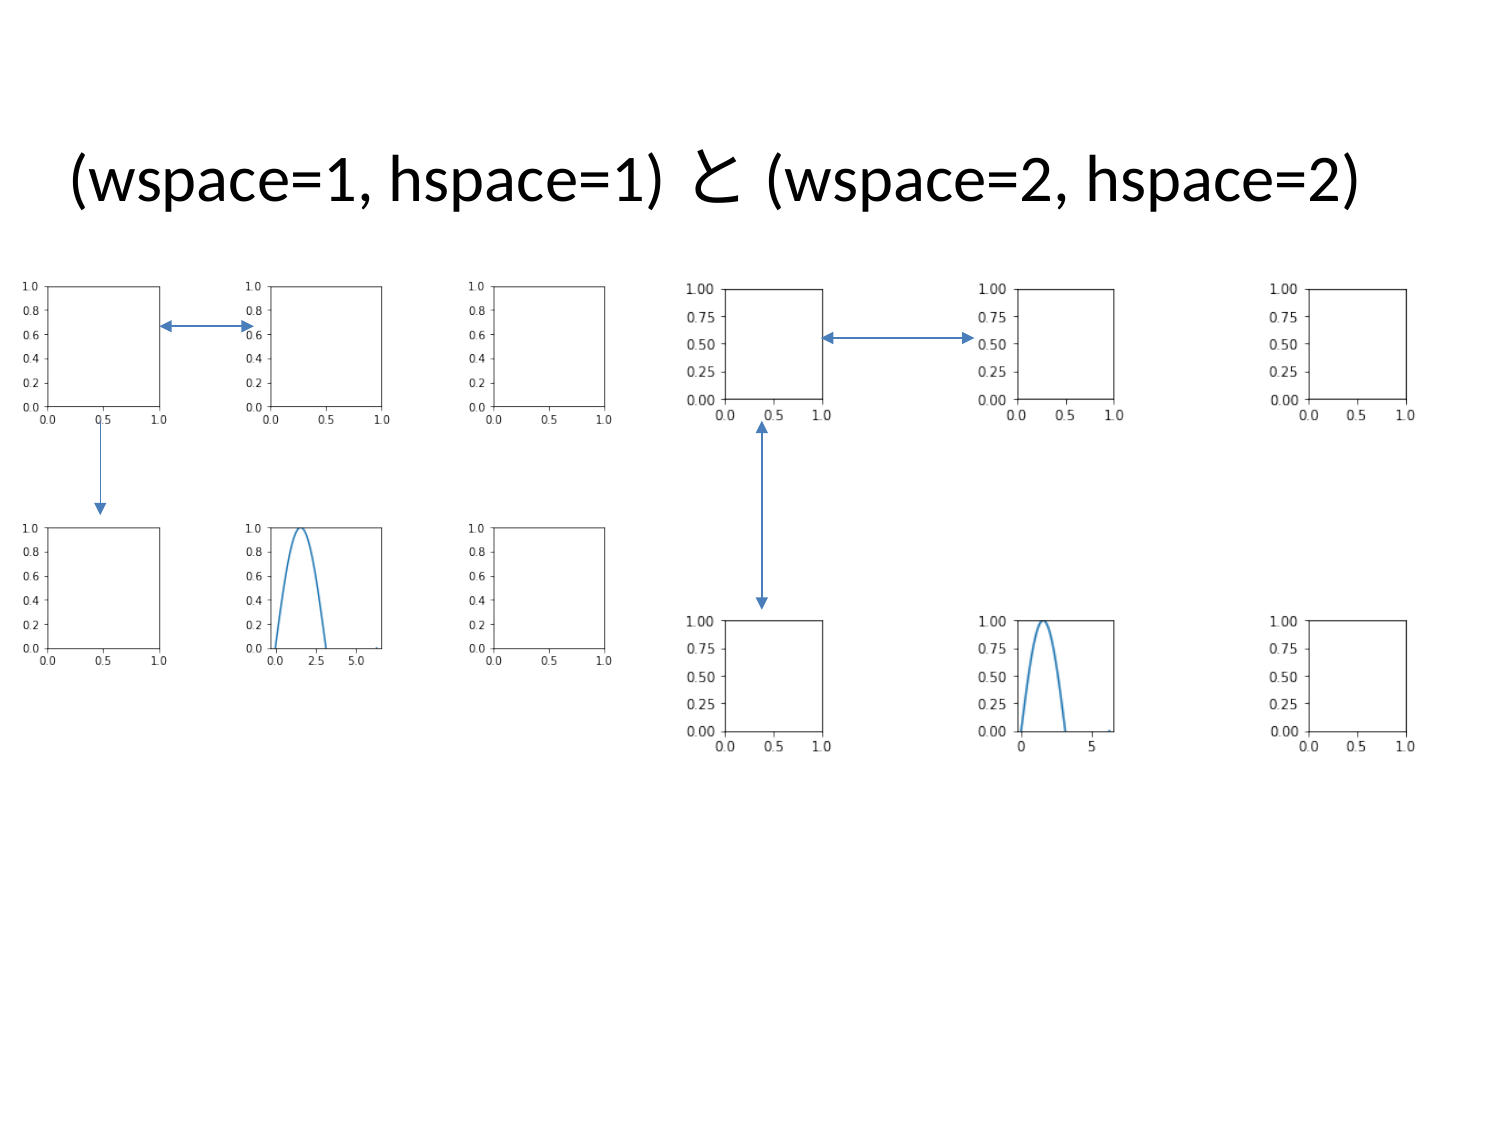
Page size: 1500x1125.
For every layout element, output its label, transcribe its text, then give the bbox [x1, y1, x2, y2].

picture [13, 274, 621, 675]
title (wspace=1, hspace=1)と(wspace=2, hspace=2) [0, 81, 1500, 269]
picture [675, 274, 1426, 764]
